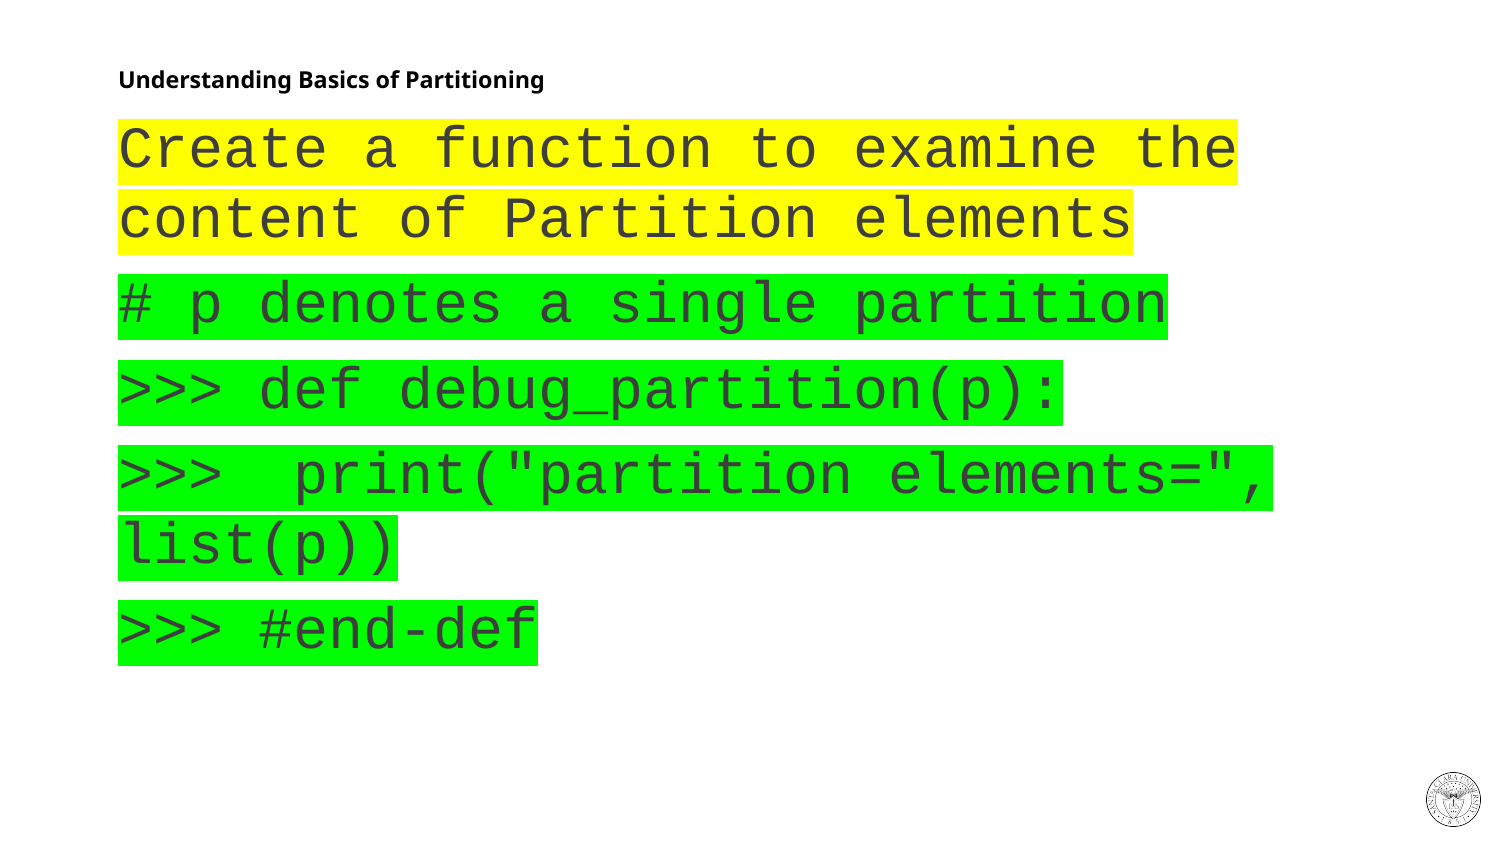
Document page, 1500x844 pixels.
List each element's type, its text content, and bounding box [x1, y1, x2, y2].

picture [1426, 772, 1481, 827]
list Create a function to examine the content of Partition elements # p denotes a single partition >>> def debug_partition(p): >>> print("partition elements=", list(p)) >>> #end-def [103, 101, 1397, 792]
title Understanding Basics of Partitioning [103, 35, 1397, 101]
